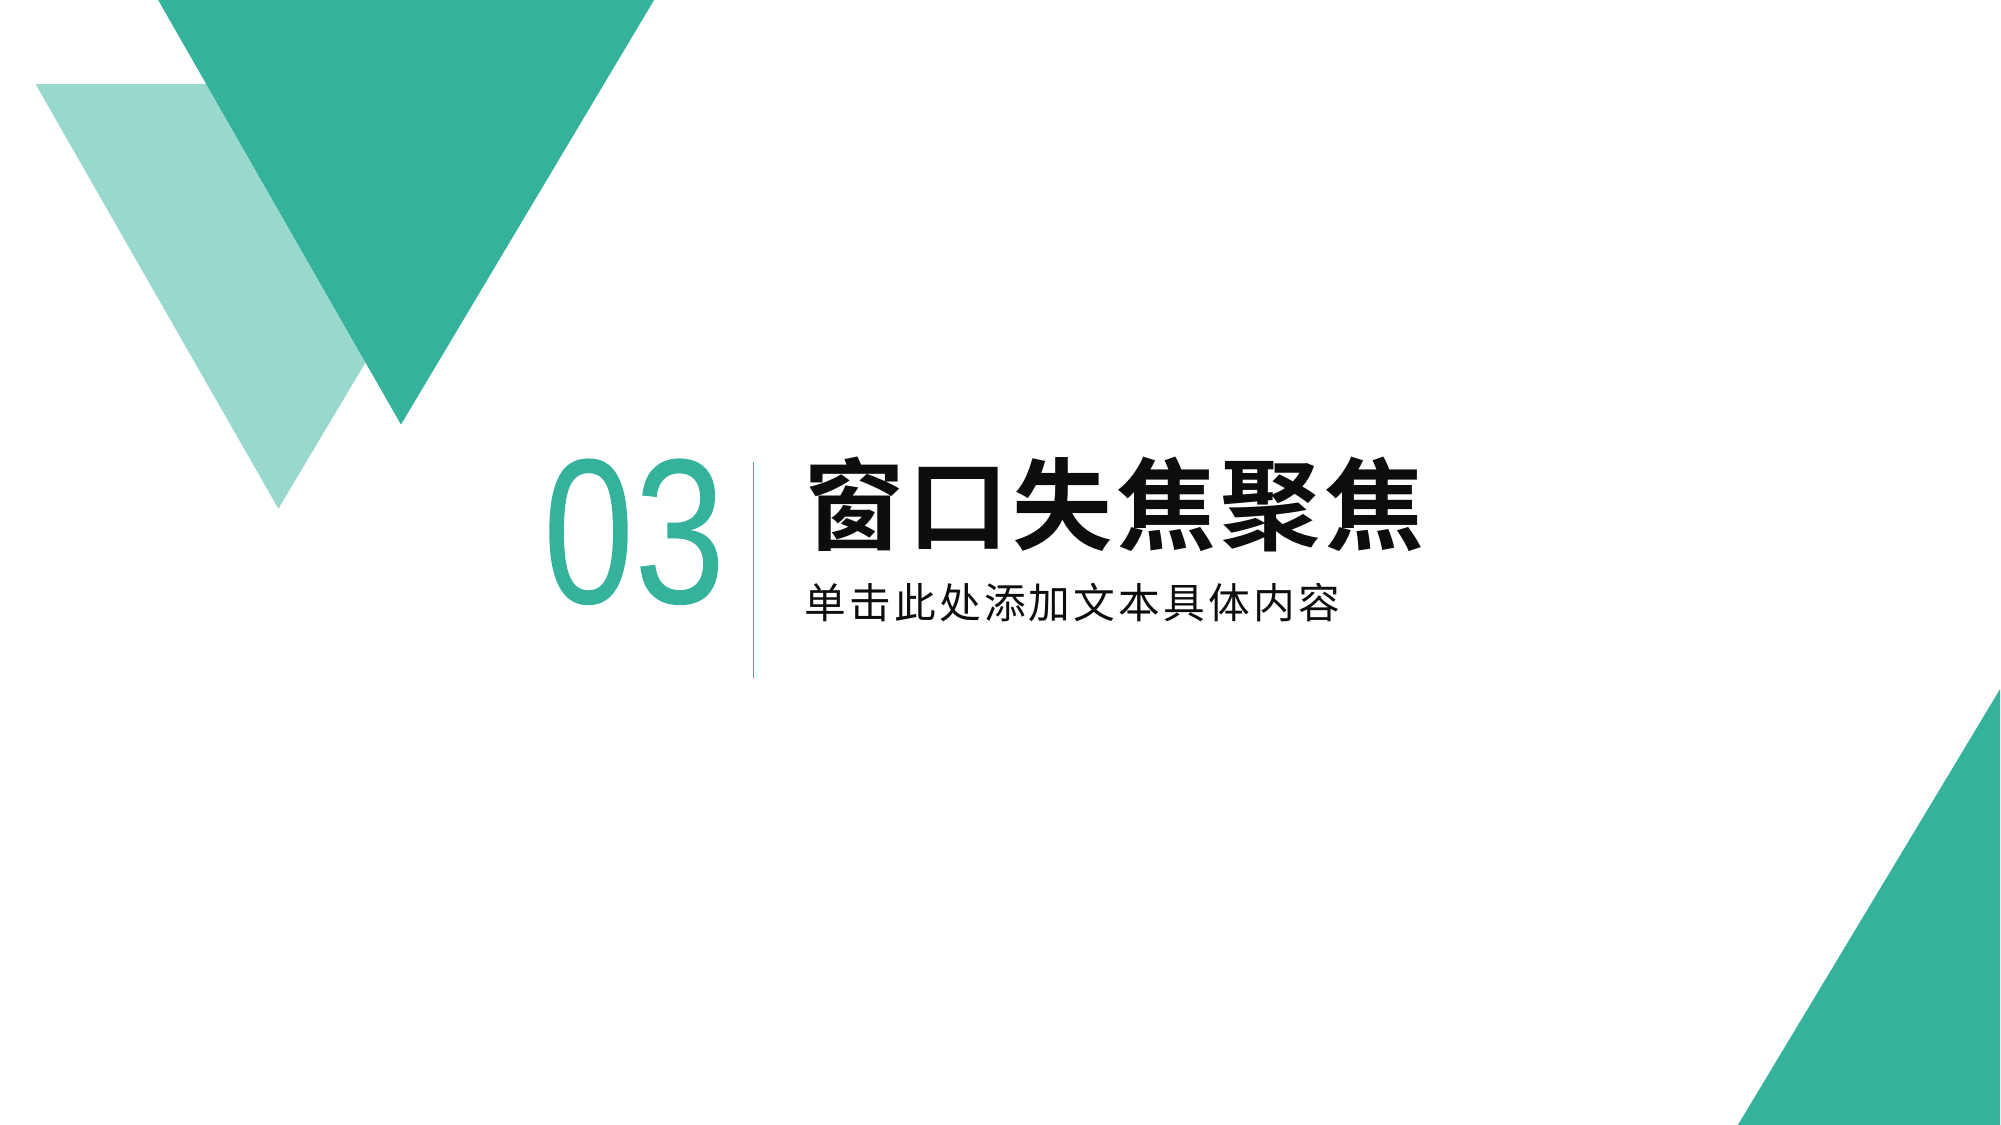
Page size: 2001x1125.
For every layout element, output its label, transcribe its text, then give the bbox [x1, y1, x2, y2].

list 单击此处添加文本具体内容 [787, 577, 1677, 744]
title 窗口失焦聚焦 [787, 422, 1677, 570]
